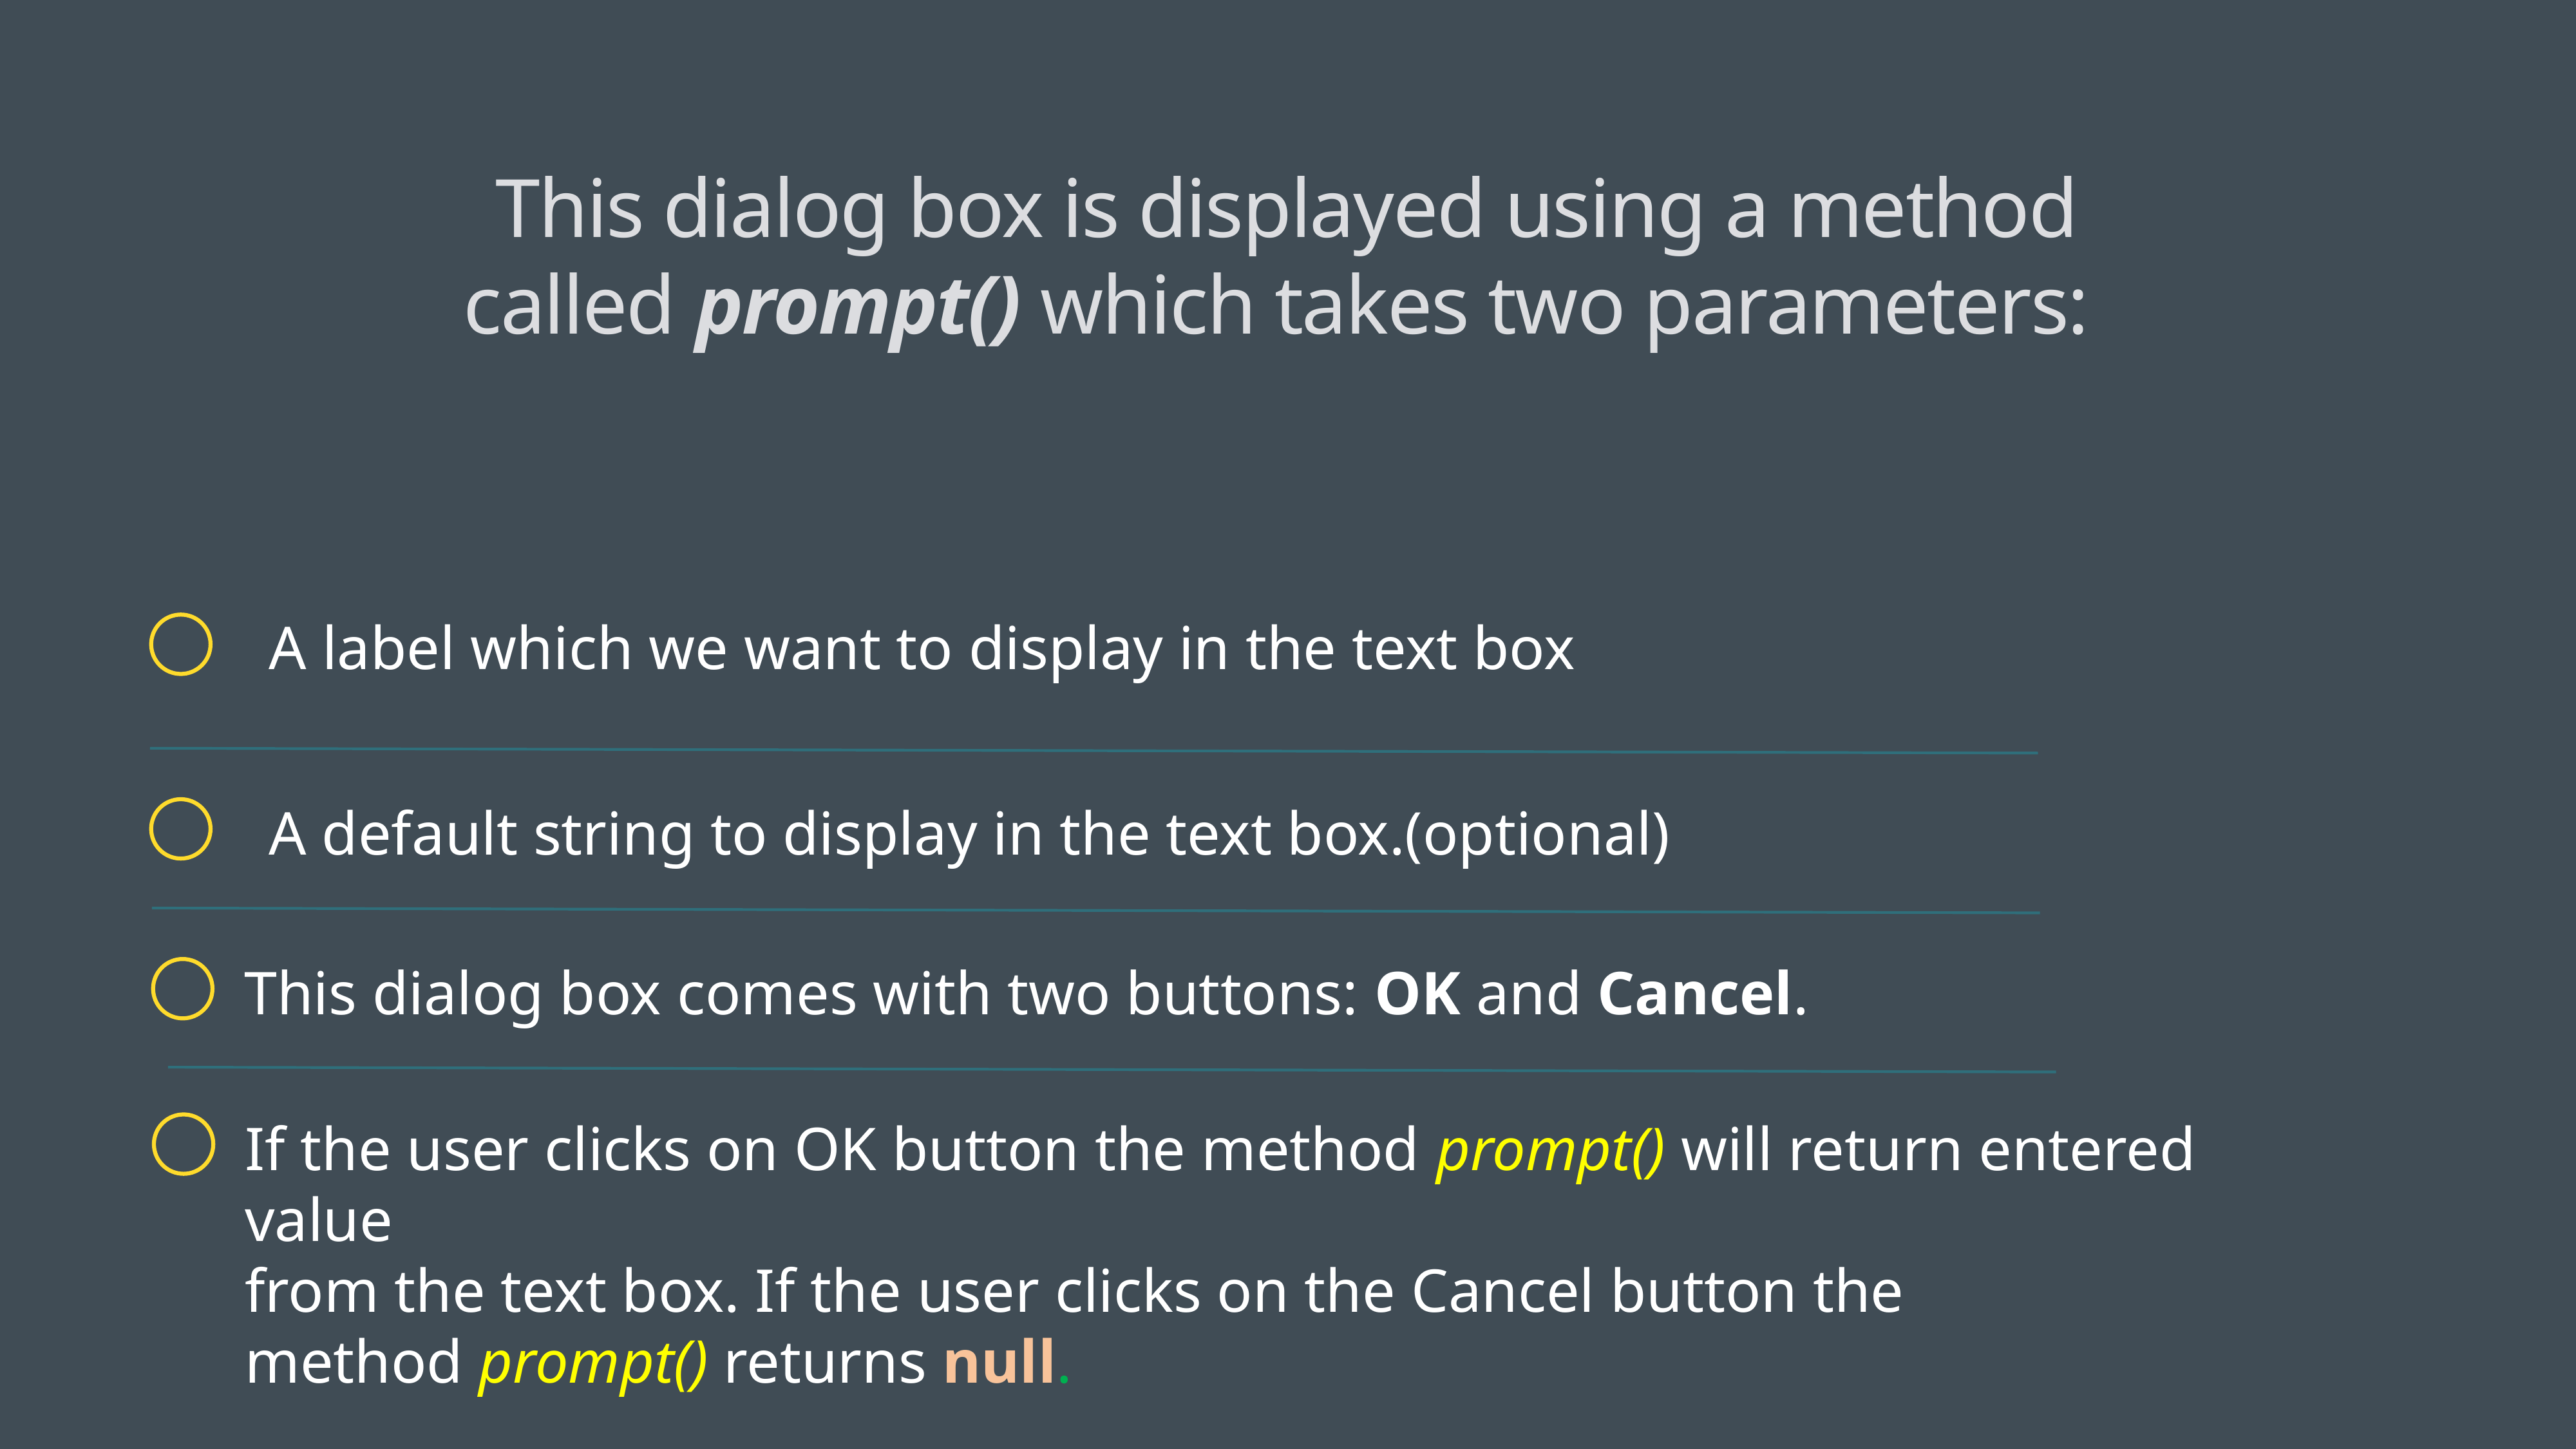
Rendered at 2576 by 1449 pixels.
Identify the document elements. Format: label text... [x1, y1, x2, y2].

text_box [151, 799, 211, 859]
text_box [153, 959, 213, 1019]
text_box This dialog box comes with two buttons: OK and Cancel. [244, 956, 2323, 1027]
text_box This dialog box is displayed using a method called prompt() which takes two parameters: [106, 149, 2467, 358]
text_box A label which we want to display in the text box [245, 610, 2373, 752]
text_box A default string to display in the text box.(optional) [244, 795, 2324, 938]
text_box [153, 1114, 214, 1174]
text_box [151, 614, 211, 674]
text_box If the user clicks on OK button the method prompt() will return entered value from the text box. If the user clicks on the Cancel button the method prompt() returns null. [245, 1111, 2324, 1395]
